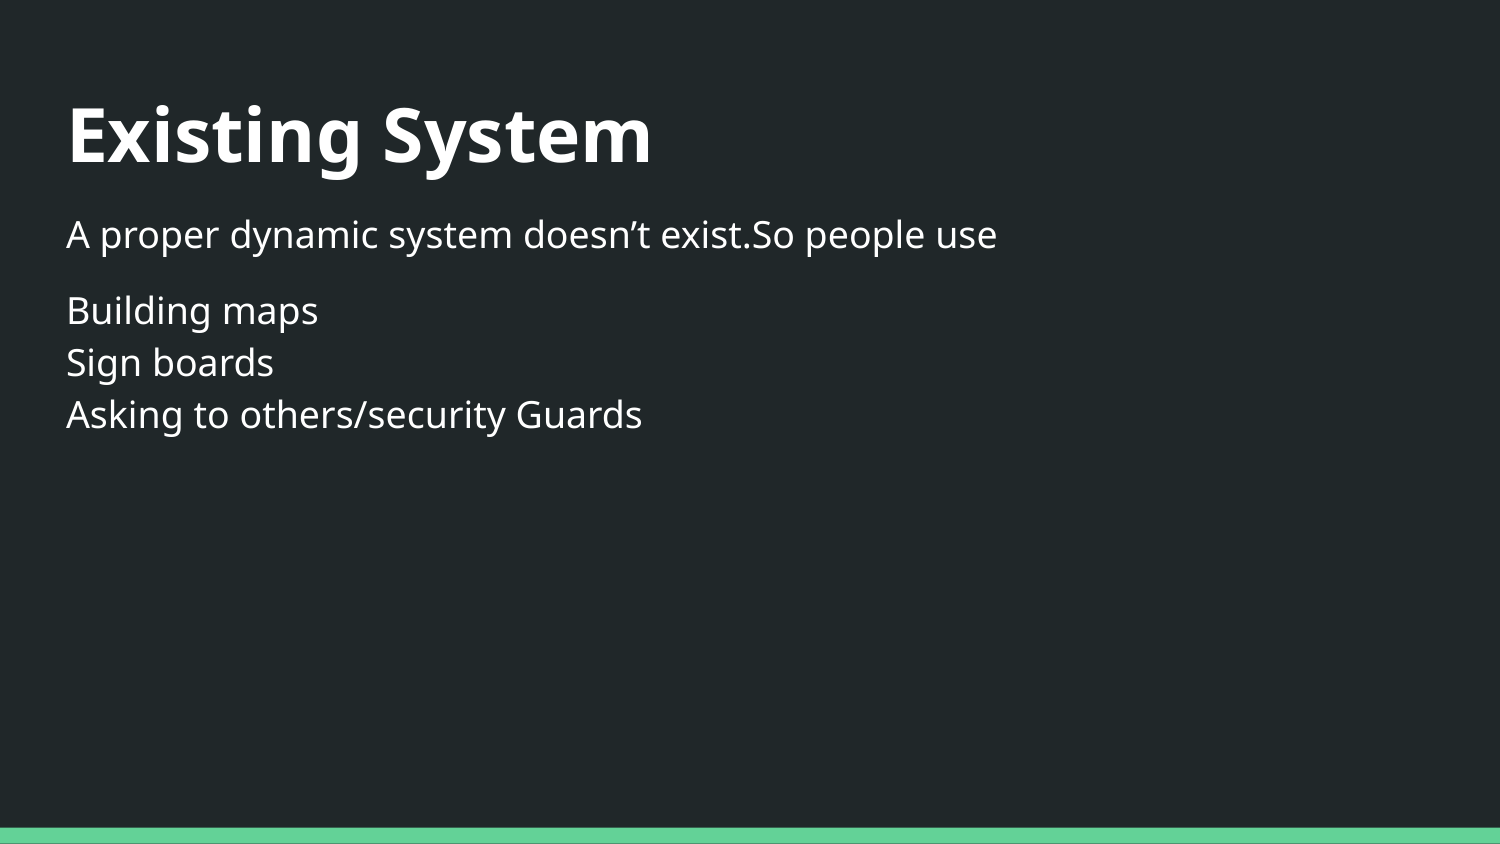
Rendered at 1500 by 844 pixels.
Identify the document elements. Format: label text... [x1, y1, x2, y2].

list A proper dynamic system doesn’t exist.So people use Building maps Sign boards Asking to others/security Guards [51, 189, 1449, 750]
title Existing System [51, 72, 1449, 167]
